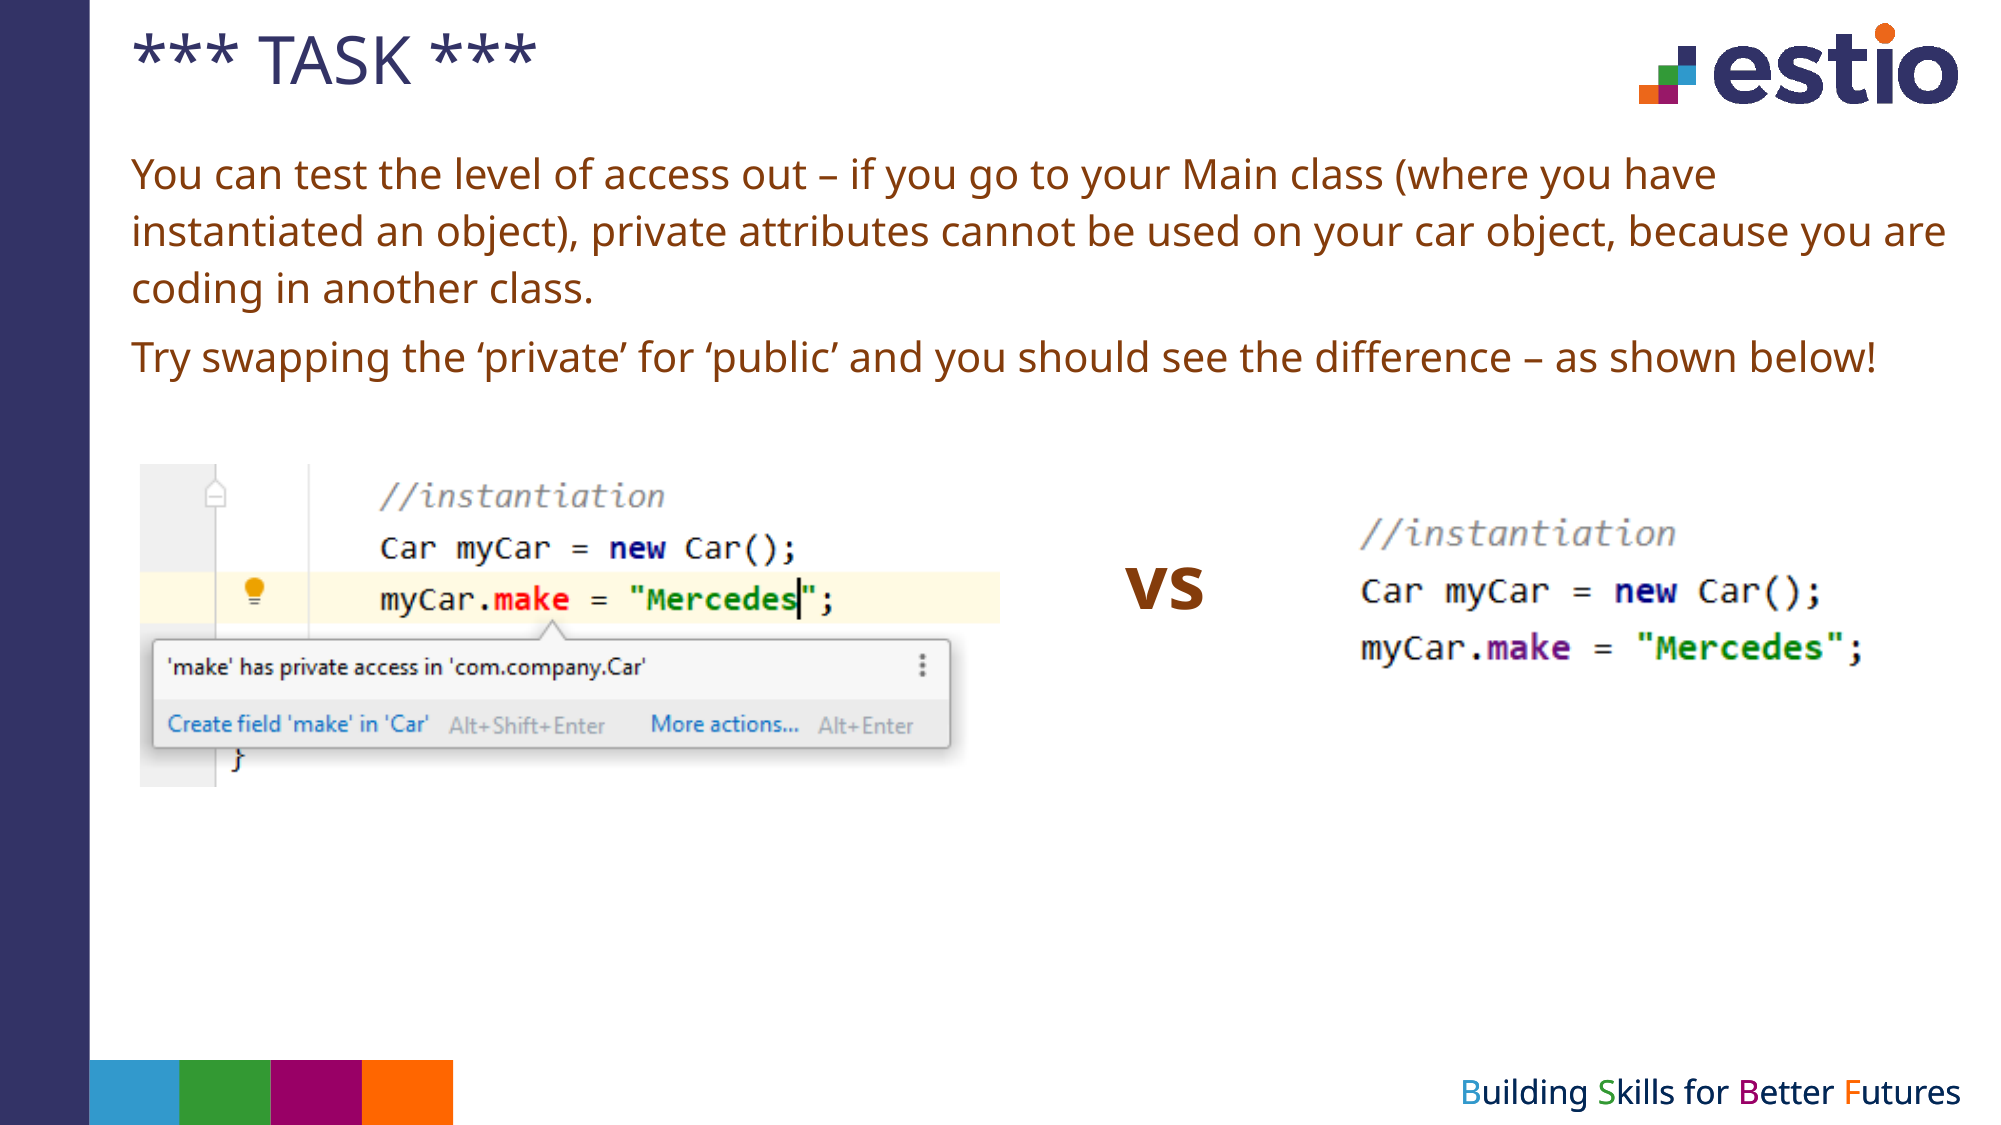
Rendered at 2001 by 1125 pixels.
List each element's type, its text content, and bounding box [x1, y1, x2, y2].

title *** TASK *** [116, 19, 1669, 114]
picture [139, 464, 1000, 787]
text_box vs [1105, 490, 1225, 670]
list You can test the level of access out – if you go to your Main class (where you have instantiated an object), private attributes cannot be used on your car object, because you are coding in another class. Try swapping the ‘private’ for ‘public’ and you should see the difference – as shown below! [116, 133, 1975, 421]
picture [1315, 464, 1884, 696]
picture [1669, 23, 1958, 104]
